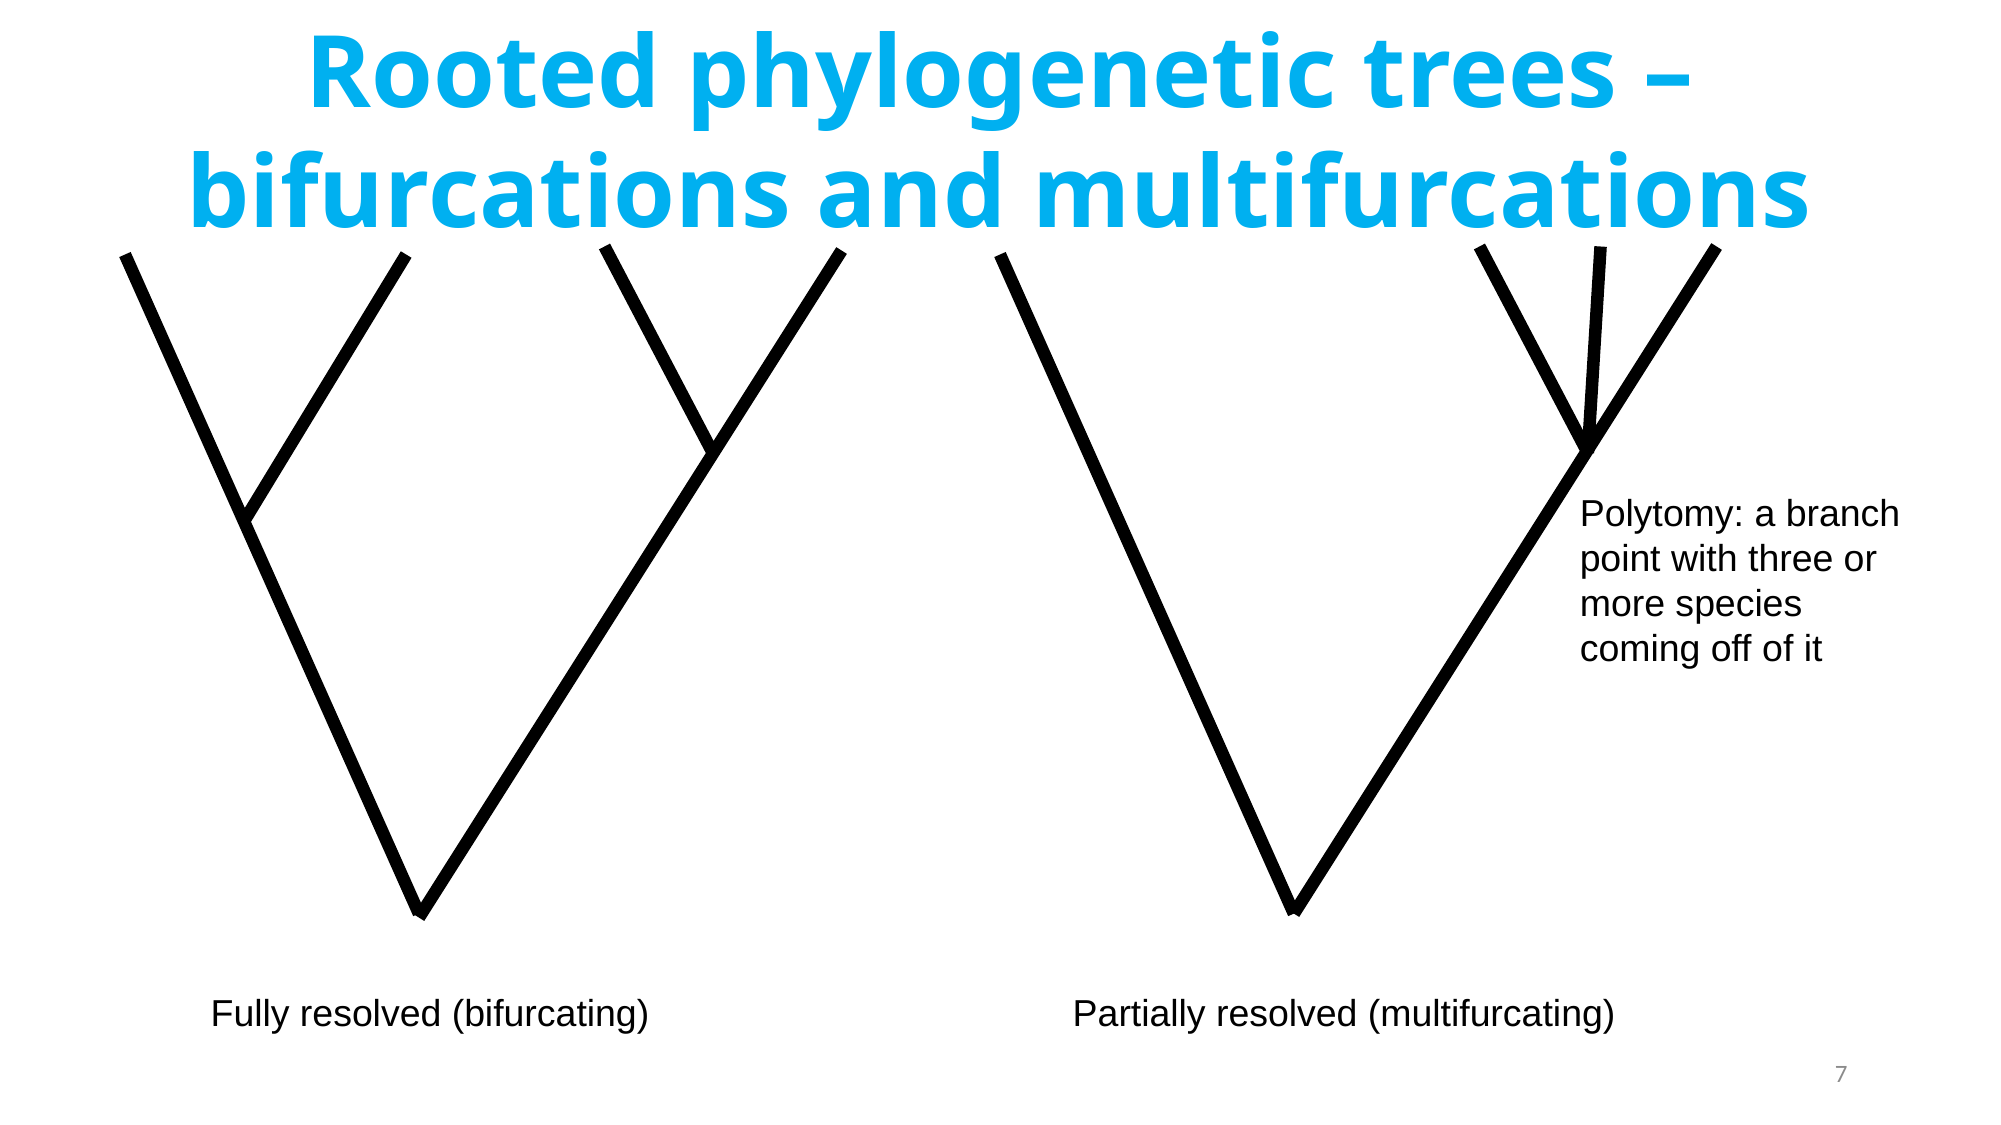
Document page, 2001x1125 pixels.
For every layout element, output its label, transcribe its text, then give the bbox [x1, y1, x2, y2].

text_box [418, 250, 842, 918]
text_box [1601, 246, 1717, 914]
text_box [124, 254, 418, 914]
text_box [999, 246, 1601, 914]
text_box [244, 254, 407, 521]
text_box Polytomy: a branch point with three or more species coming off of it [1717, 481, 1939, 677]
slide_number 7 [1412, 1042, 1863, 1103]
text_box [604, 246, 713, 250]
text_box Fully resolved (bifurcating) [195, 982, 677, 1042]
text_box Rooted phylogenetic trees – bifurcations and multifurcations [61, 0, 1939, 255]
text_box Partially resolved (multifurcating) [1057, 982, 1717, 1042]
